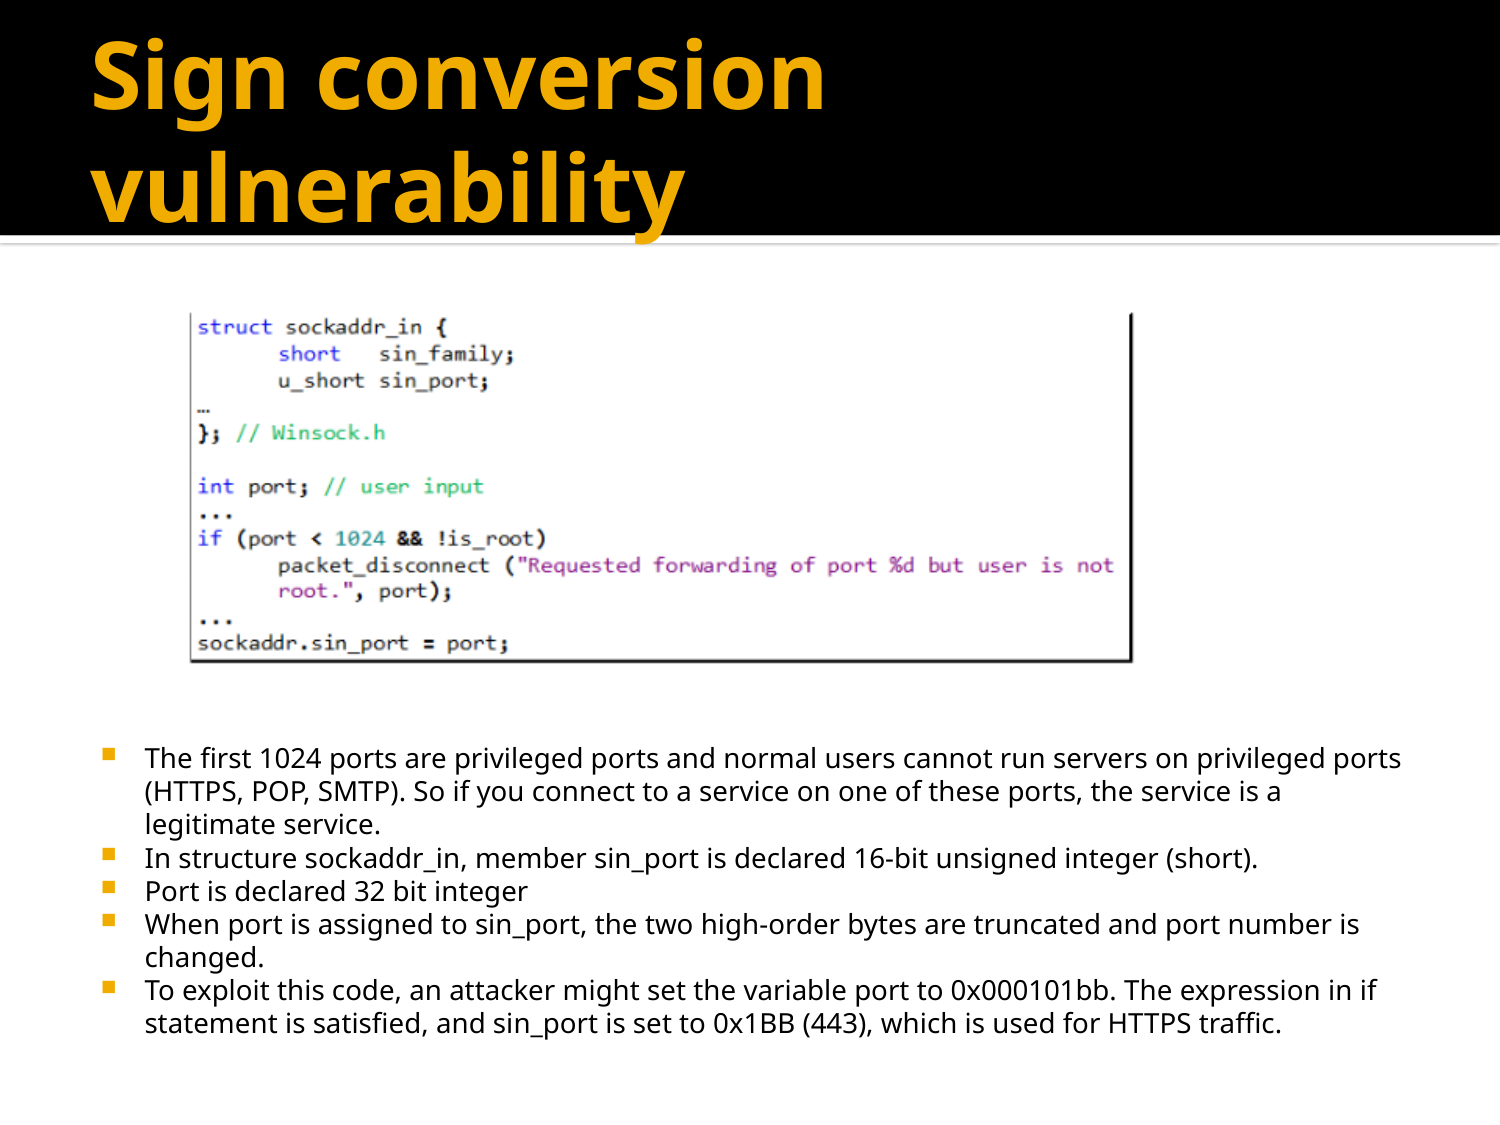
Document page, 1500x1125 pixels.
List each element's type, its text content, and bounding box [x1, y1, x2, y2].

title Sign conversion vulnerability [75, 25, 1425, 231]
picture [165, 291, 1425, 679]
list The first 1024 ports are privileged ports and normal users cannot run servers on privileged ports (HTTPS, POP, SMTP). So if you connect to a service on one of these ports, the service is a legitimate service. In structure sockaddr_in, member sin_port is declared 16-bit unsigned integer (short). Port is declared 32 bit integer When port is assigned to sin_port, the two high-order bytes are truncated and port number is changed. To exploit this code, an attacker might set the variable port to 0x000101bb. The expression in if statement is satisfied, and sin_port is set to 0x1BB (443), which is used for HTTPS traffic. [75, 291, 1425, 1050]
